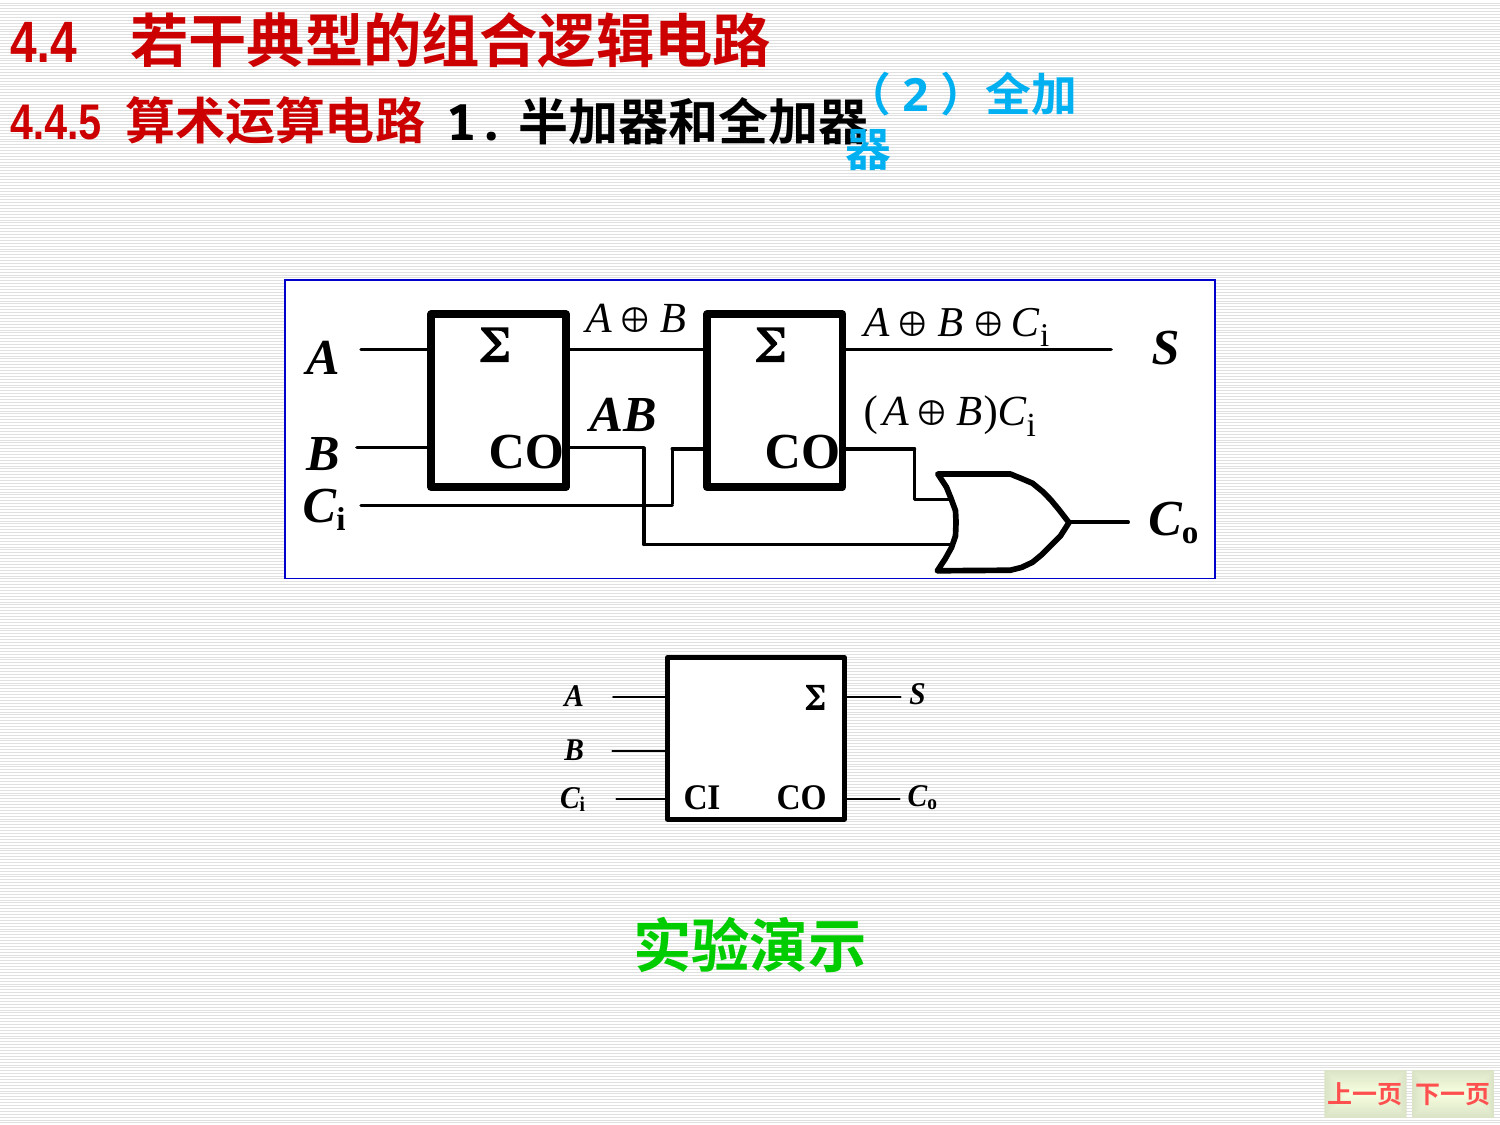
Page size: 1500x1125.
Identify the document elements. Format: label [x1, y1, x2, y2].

text_box [365, 654, 954, 987]
text_box [7, 2, 1124, 171]
text_box [285, 280, 1215, 578]
